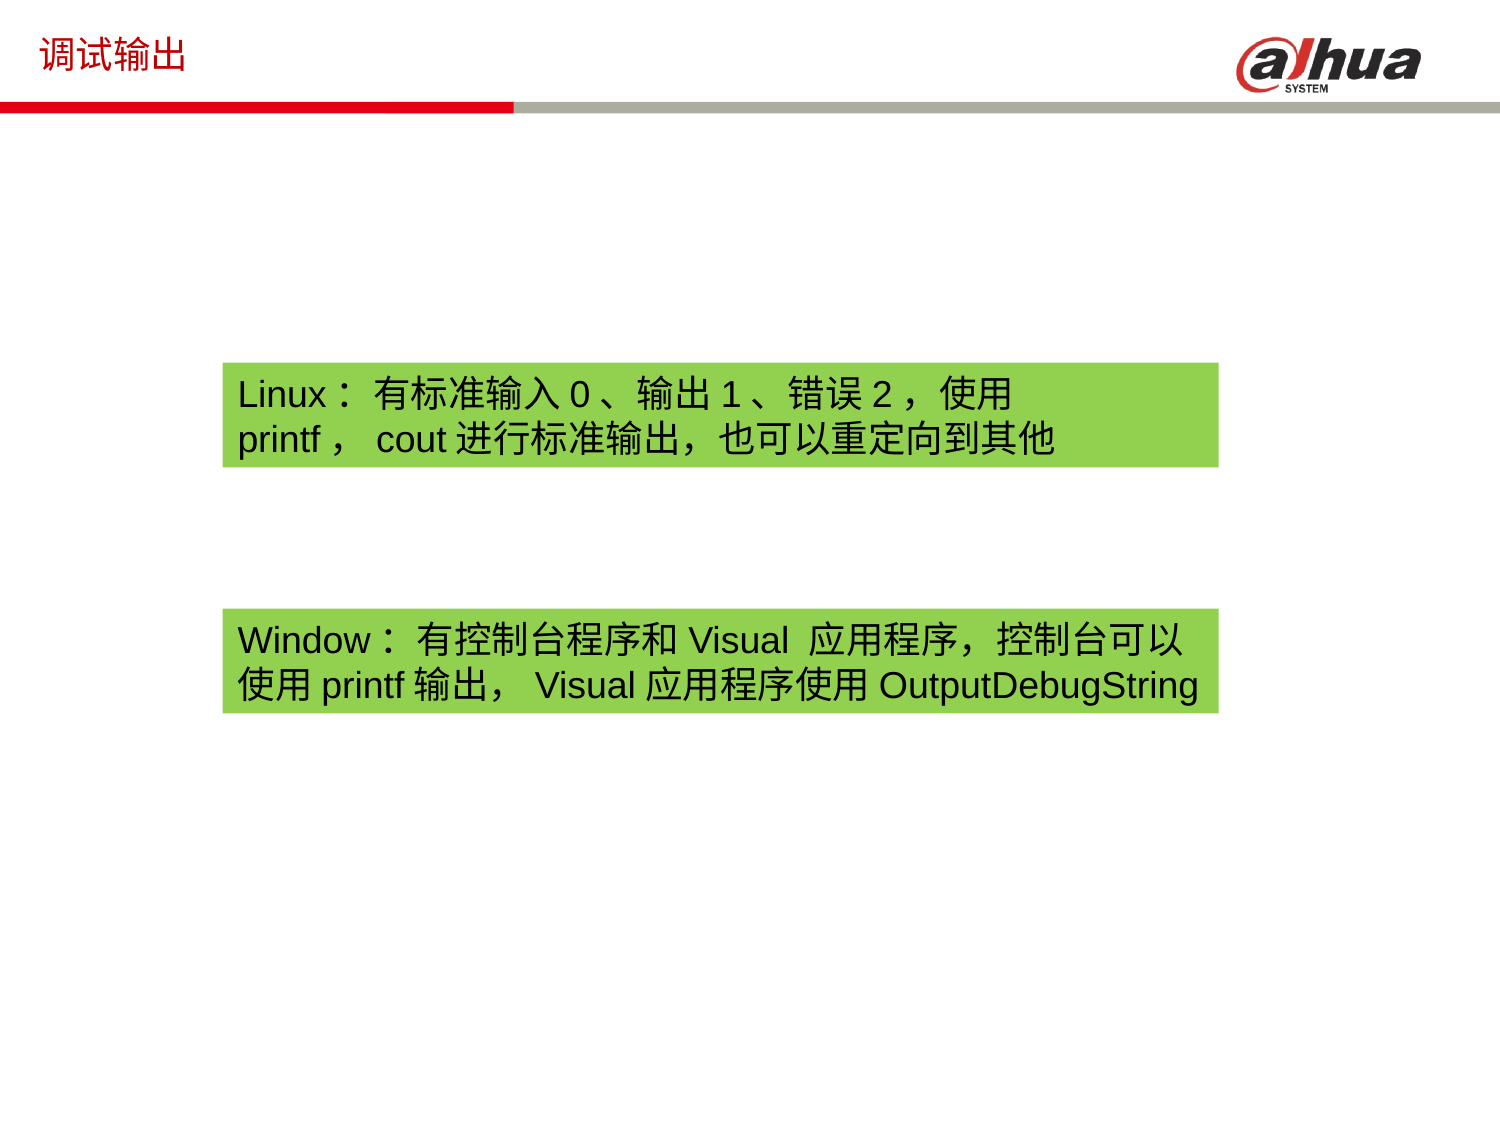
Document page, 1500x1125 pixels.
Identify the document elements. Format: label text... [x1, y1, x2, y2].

text_box Linux：有标准输入0、输出1、错误2，使用printf，cout进行标准输出，也可以重定向到其他 [222, 362, 1219, 468]
picture [1218, 31, 1447, 98]
text_box Window：有控制台程序和Visual 应用程序，控制台可以使用printf输出，Visual应用程序使用OutputDebugString [222, 608, 1219, 714]
text_box 调试输出 [23, 23, 668, 129]
